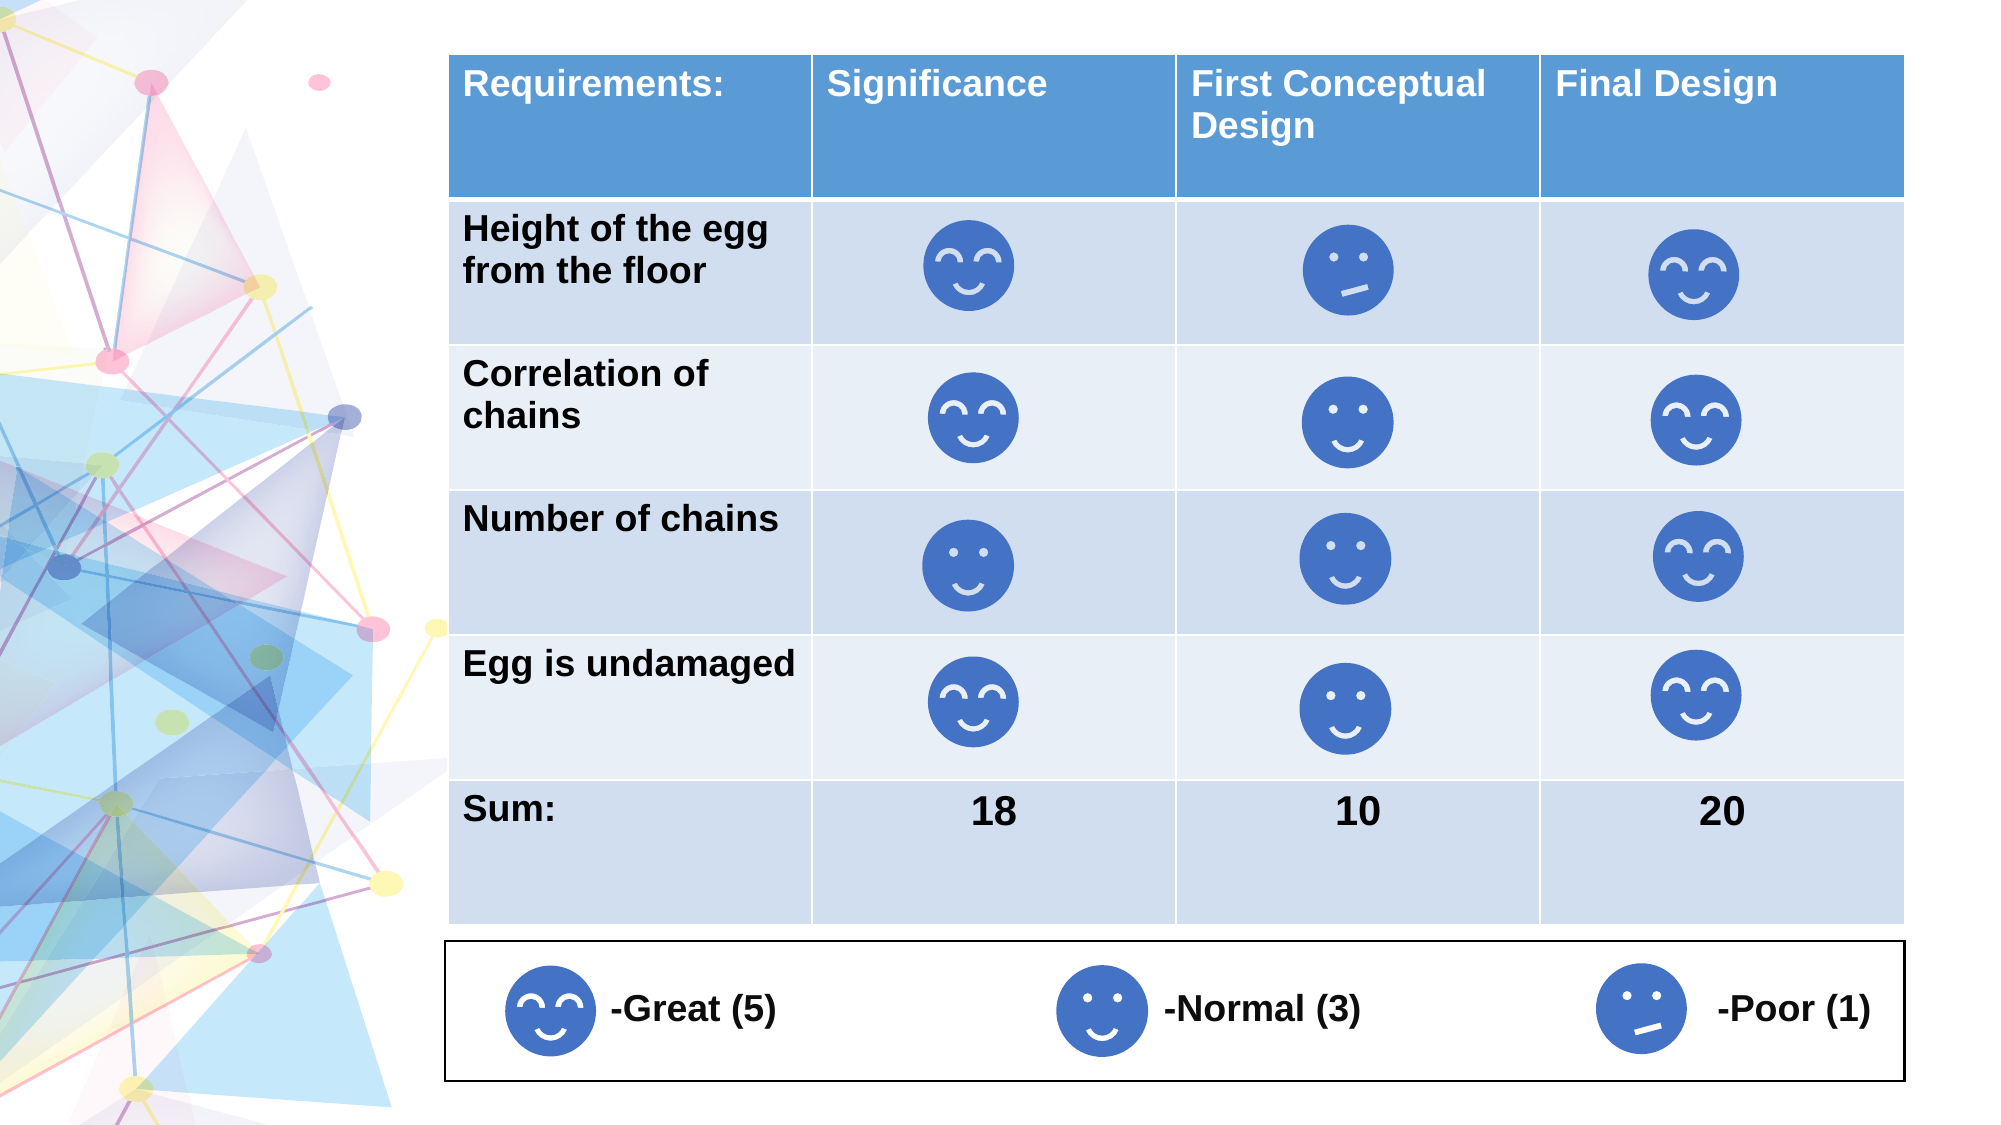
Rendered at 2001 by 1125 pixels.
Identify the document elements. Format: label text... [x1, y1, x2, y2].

text_box [926, 655, 1020, 749]
table_cell [1541, 202, 1904, 344]
table_cell [1177, 346, 1539, 489]
text_box [922, 219, 1016, 313]
table_cell [1541, 491, 1904, 634]
table_cell [1541, 636, 1904, 779]
table_header First Conceptual Design [1177, 55, 1539, 197]
table_cell [813, 491, 1175, 634]
table_cell [1541, 346, 1904, 489]
text_box [1647, 228, 1741, 322]
table_header Requirements: [449, 55, 811, 197]
table_header Significance [813, 55, 1175, 197]
table_cell 20 [1541, 781, 1904, 924]
table_cell 10 [1177, 781, 1539, 924]
text_box [1055, 964, 1150, 1059]
text_box -Great (5) -Normal (3) -Poor (1) [444, 940, 1906, 1082]
table_header Final Design [1541, 55, 1904, 197]
table_cell Number of chains [449, 491, 811, 634]
text_box [1649, 648, 1743, 742]
text_box [926, 371, 1020, 465]
table_cell [813, 636, 1175, 779]
table_cell [1177, 491, 1539, 634]
text_box [1298, 661, 1393, 756]
table_cell Height of the egg from the floor [449, 202, 811, 344]
text_box [921, 518, 1016, 613]
table_cell [813, 346, 1175, 489]
table_cell [813, 202, 1175, 344]
text_box [1298, 511, 1393, 606]
text_box [1651, 510, 1745, 603]
text_box [1300, 375, 1395, 470]
table_cell Sum: [449, 781, 811, 924]
table_cell 18 [813, 781, 1175, 924]
table_cell Egg is undamaged [449, 636, 811, 779]
table_cell [1177, 636, 1539, 779]
text_box [1301, 223, 1395, 317]
table_cell Correlation of chains [449, 346, 811, 489]
text_box [504, 964, 598, 1058]
text_box [1649, 373, 1743, 467]
text_box [1594, 962, 1688, 1056]
table_cell [1177, 202, 1539, 344]
